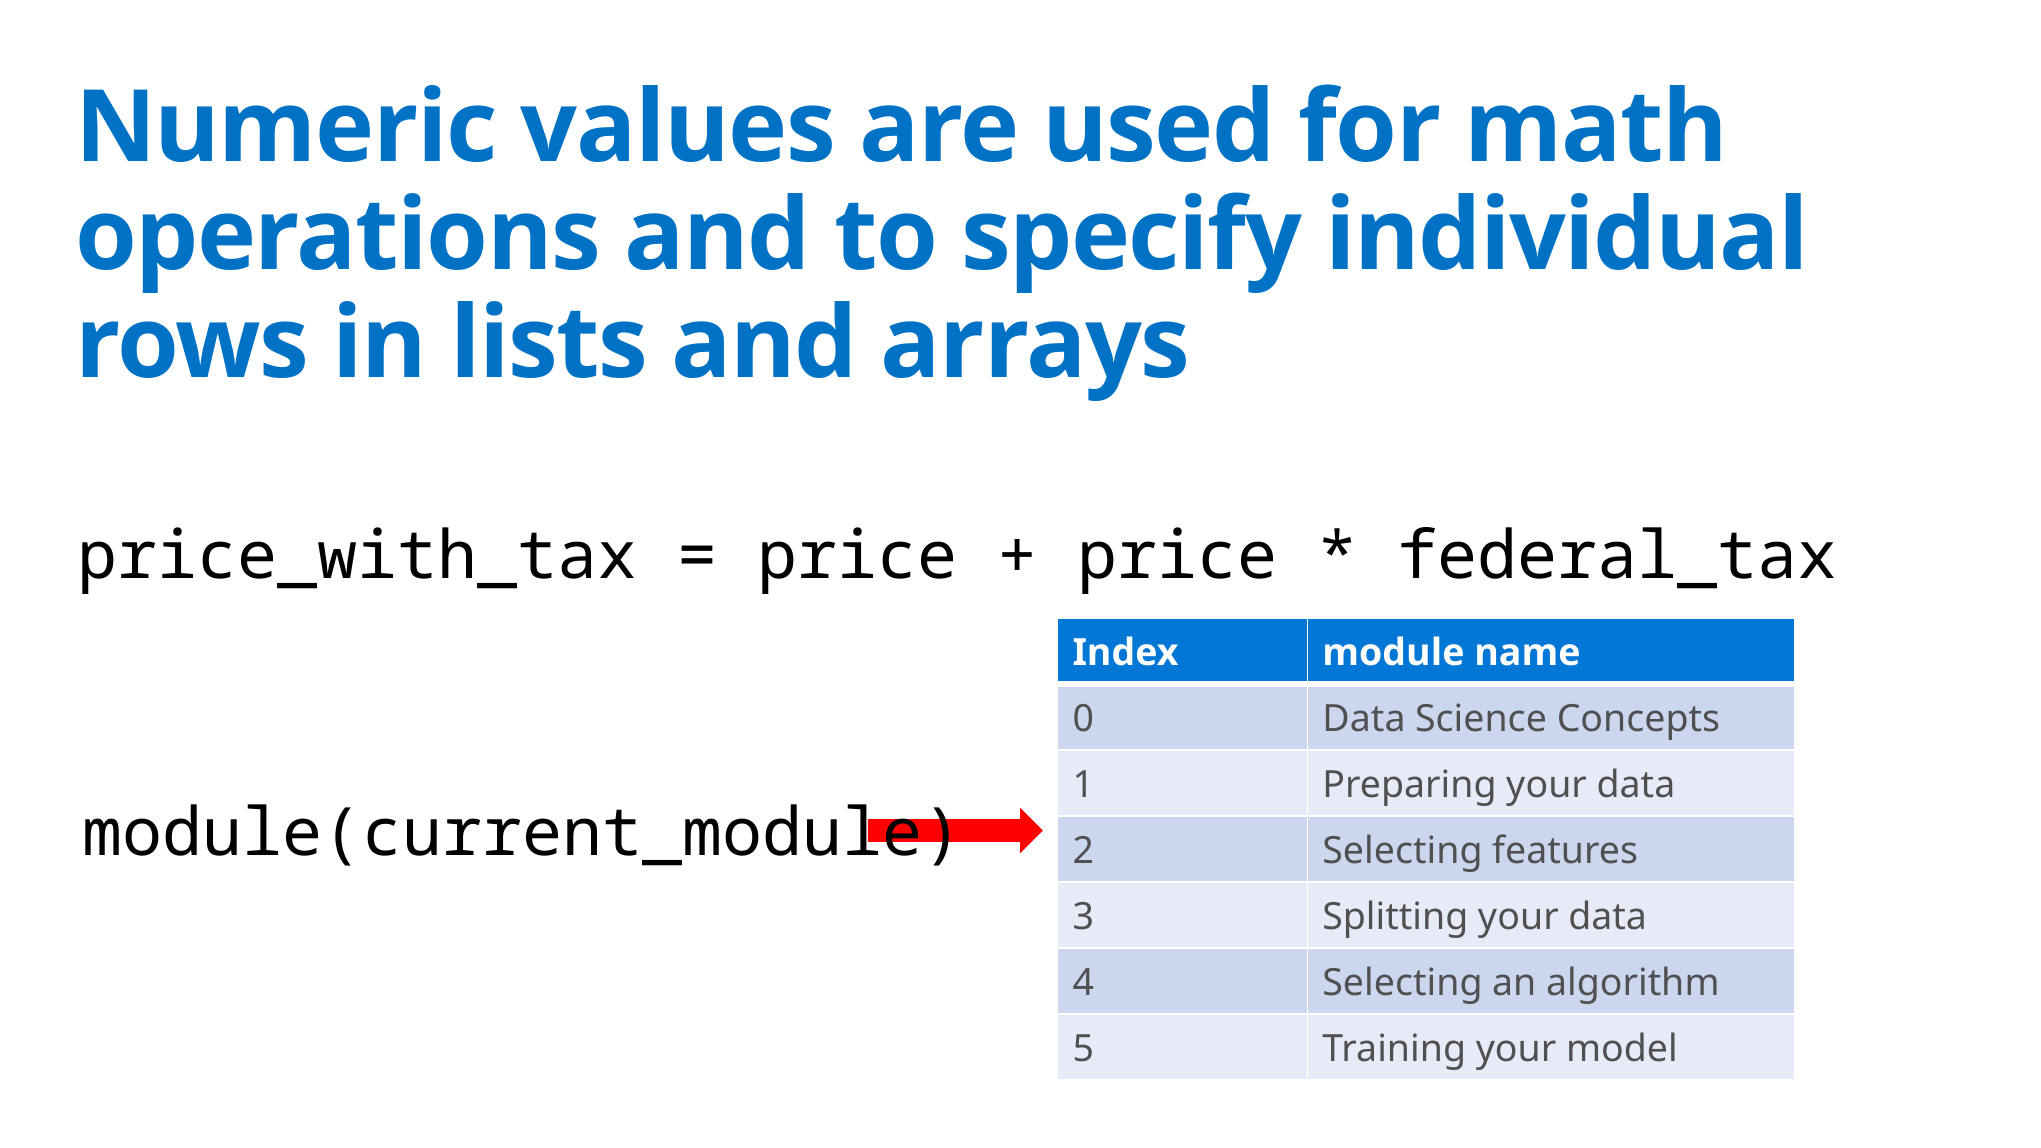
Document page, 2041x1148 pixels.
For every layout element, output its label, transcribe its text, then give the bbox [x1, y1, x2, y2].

list price_with_tax = price + price * federal_tax [62, 328, 1983, 603]
table_cell 3 [1058, 886, 1307, 947]
table_cell 4 [1058, 949, 1307, 1013]
text_box module(current_module) [67, 606, 1988, 886]
title Numeric values are used for math operations and to specify individual rows in lists and arrays [60, 60, 1980, 210]
table_cell Selecting an algorithm [1308, 949, 1794, 1013]
table_cell 5 [1058, 1015, 1307, 1079]
table_cell Splitting your data [1308, 886, 1794, 947]
table_cell Training your model [1308, 1015, 1794, 1079]
